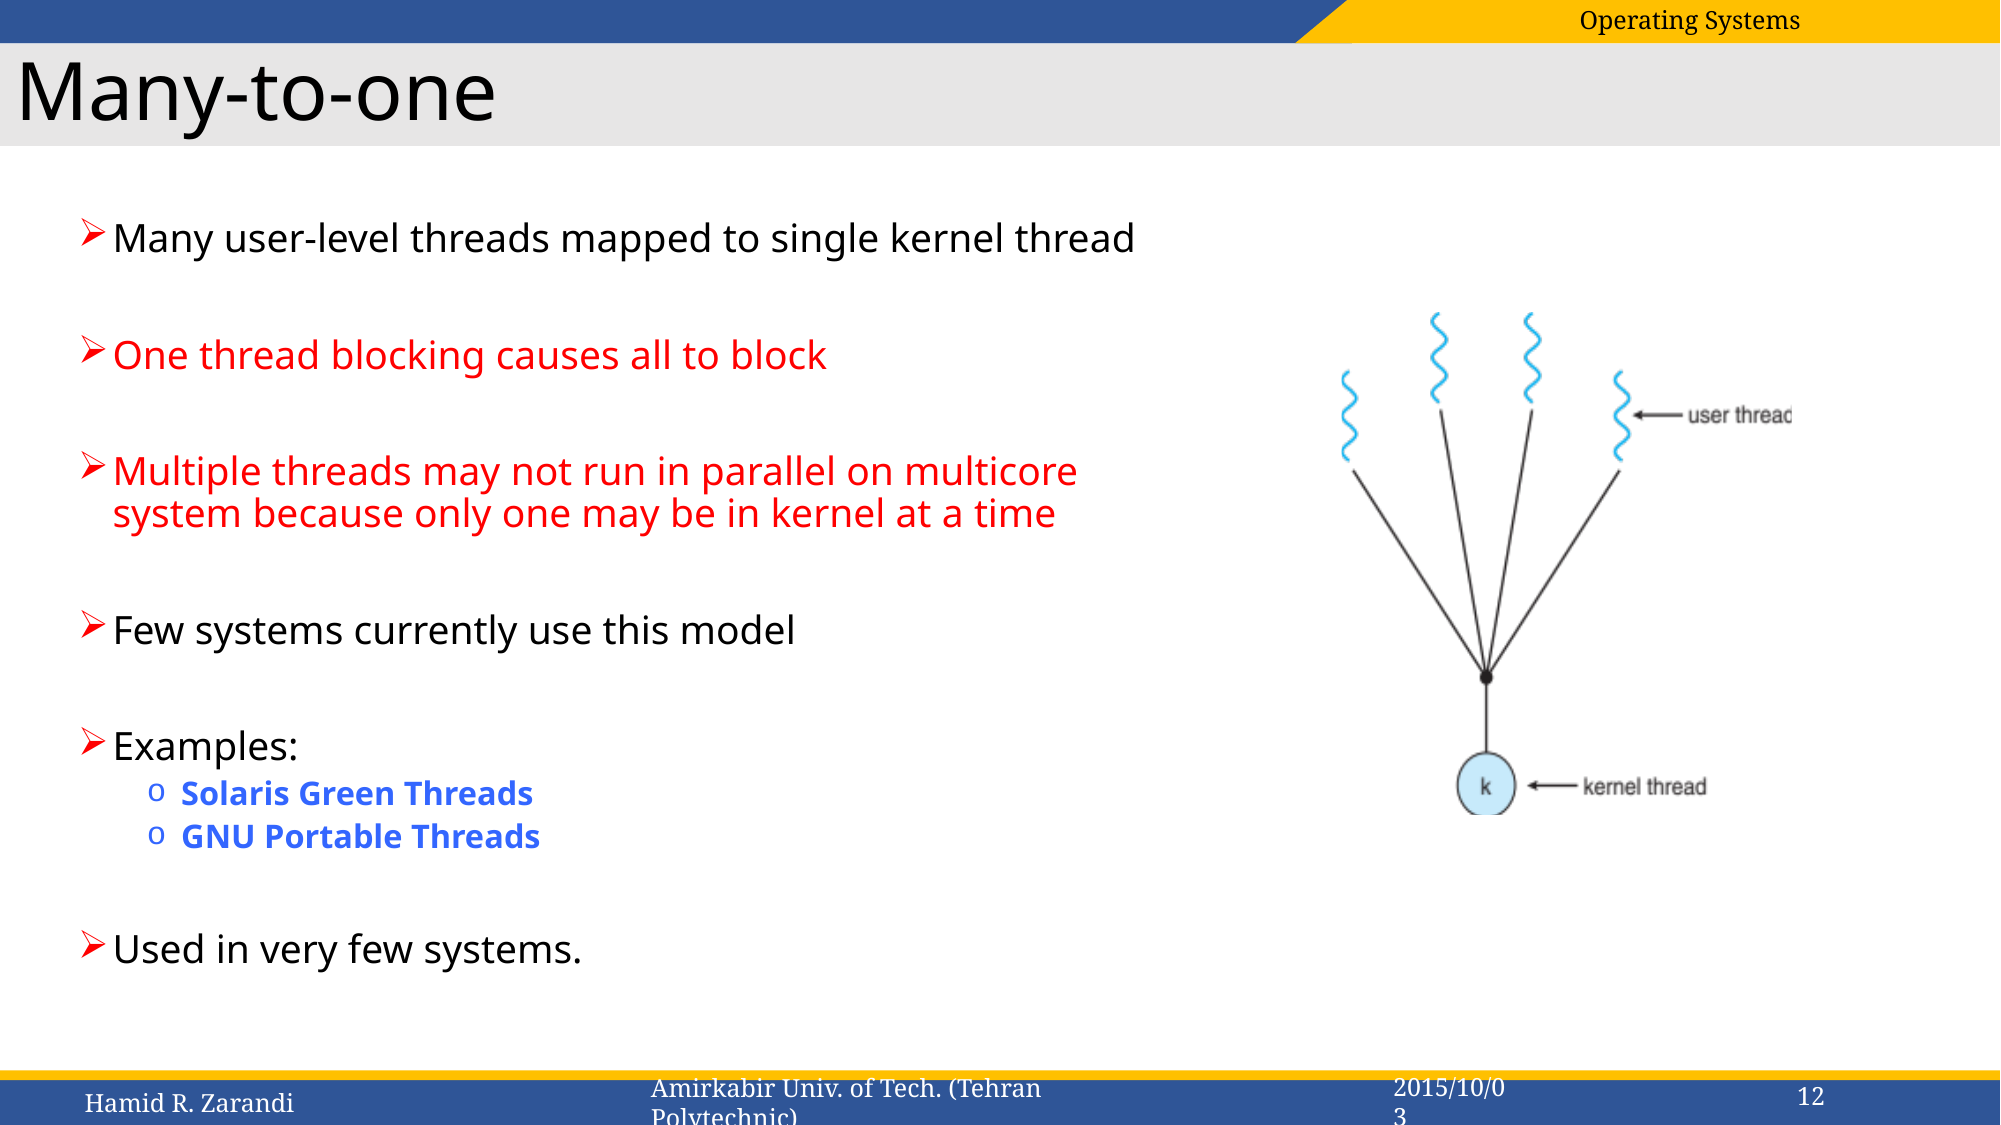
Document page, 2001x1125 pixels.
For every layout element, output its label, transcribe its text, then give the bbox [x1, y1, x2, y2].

title Many-to-one [0, 43, 2000, 146]
picture [1341, 312, 1792, 815]
list Many user-level threads mapped to single kernel thread One thread blocking causes all to block Multiple threads may not run in parallel on multicore system because only one may be in kernel at a time Few systems currently use this model Examples: Solaris Green Threads GNU Portable Threads Used in very few systems. [63, 211, 1163, 1018]
